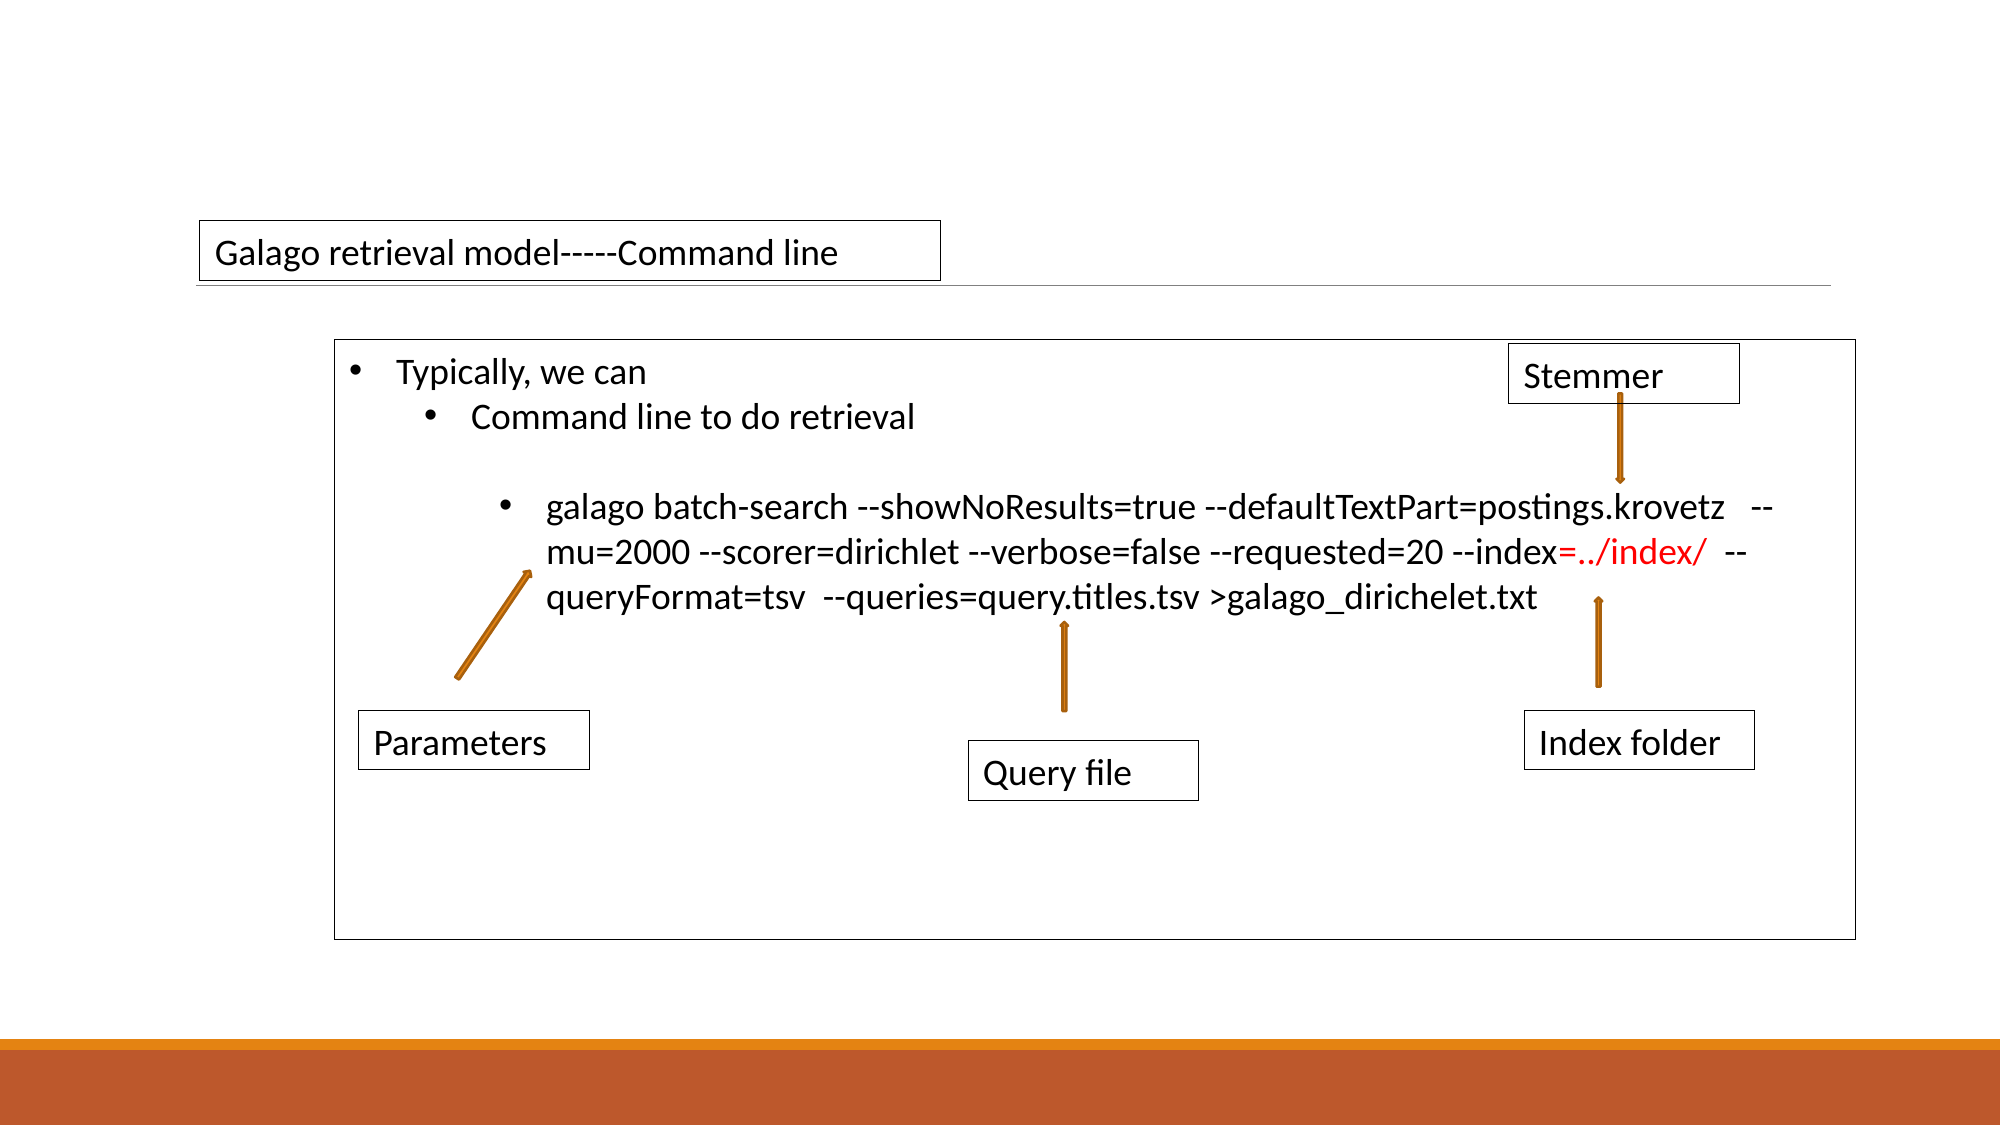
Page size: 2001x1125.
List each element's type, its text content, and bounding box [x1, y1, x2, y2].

text_box [1593, 596, 1604, 688]
text_box Index folder [1524, 710, 1755, 770]
text_box Parameters [358, 710, 590, 770]
text_box [1615, 404, 1626, 484]
text_box Query file [968, 740, 1199, 801]
text_box [453, 569, 533, 681]
text_box [1059, 620, 1070, 713]
text_box Galago retrieval model-----Command line [199, 220, 941, 281]
text_box Typically, we can Command line to do retrieval galago batch-search --showNoResults=true --defaultTextPart=postings.krovetz --mu=2000 --scorer=dirichlet --verbose=false --requested=20 --index=../index/ --queryFormat=tsv --queries=query.titles.tsv >galago_dirichelet.txt [334, 339, 1856, 940]
text_box Stemmer [1508, 343, 1740, 404]
